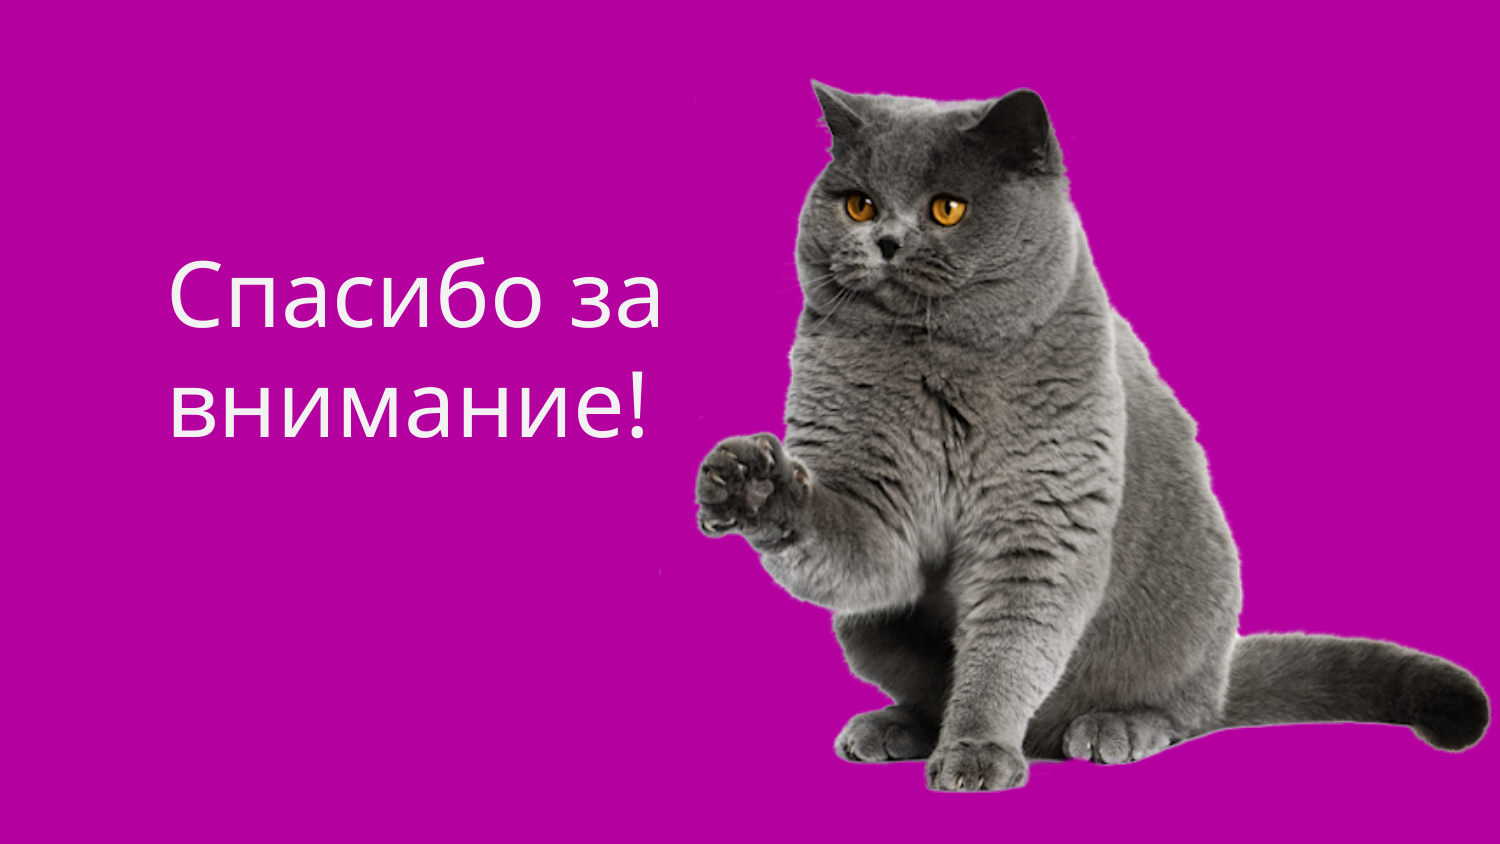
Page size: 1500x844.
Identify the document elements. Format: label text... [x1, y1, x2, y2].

picture [659, 57, 1500, 820]
text_box Спасибо за внимание! [151, 228, 653, 464]
